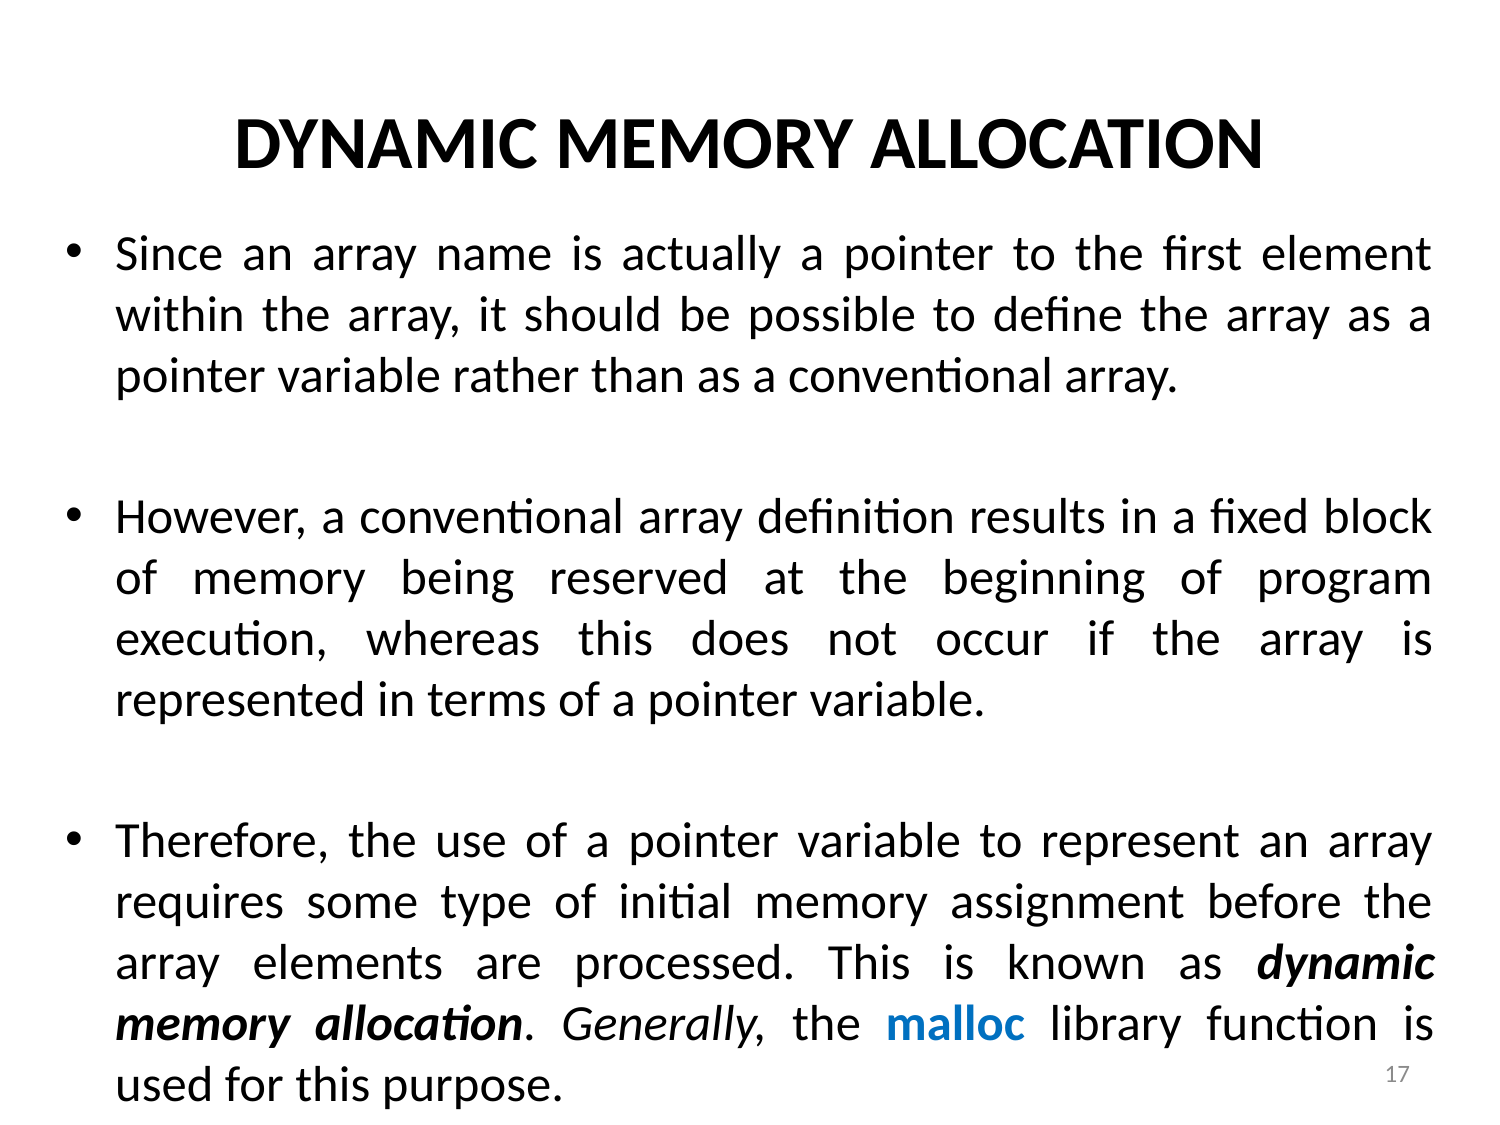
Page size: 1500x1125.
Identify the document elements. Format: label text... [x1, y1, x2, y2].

slide_number 17 [1074, 1042, 1425, 1103]
list Since an array name is actually a pointer to the first element within the array, it should be possible to define the array as a pointer variable rather than as a conventional array. However, a conventional array definition results in a fixed block of memory being reserved at the beginning of program execution, whereas this does not occur if the array is represented in terms of a pointer variable. Therefore, the use of a pointer variable to represent an array requires some type of initial memory assignment before the array elements are processed. This is known as dynamic memory allocation. Generally, the malloc library function is used for this purpose. [50, 212, 1450, 1125]
title DYNAMIC MEMORY ALLOCATION [75, 45, 1425, 212]
